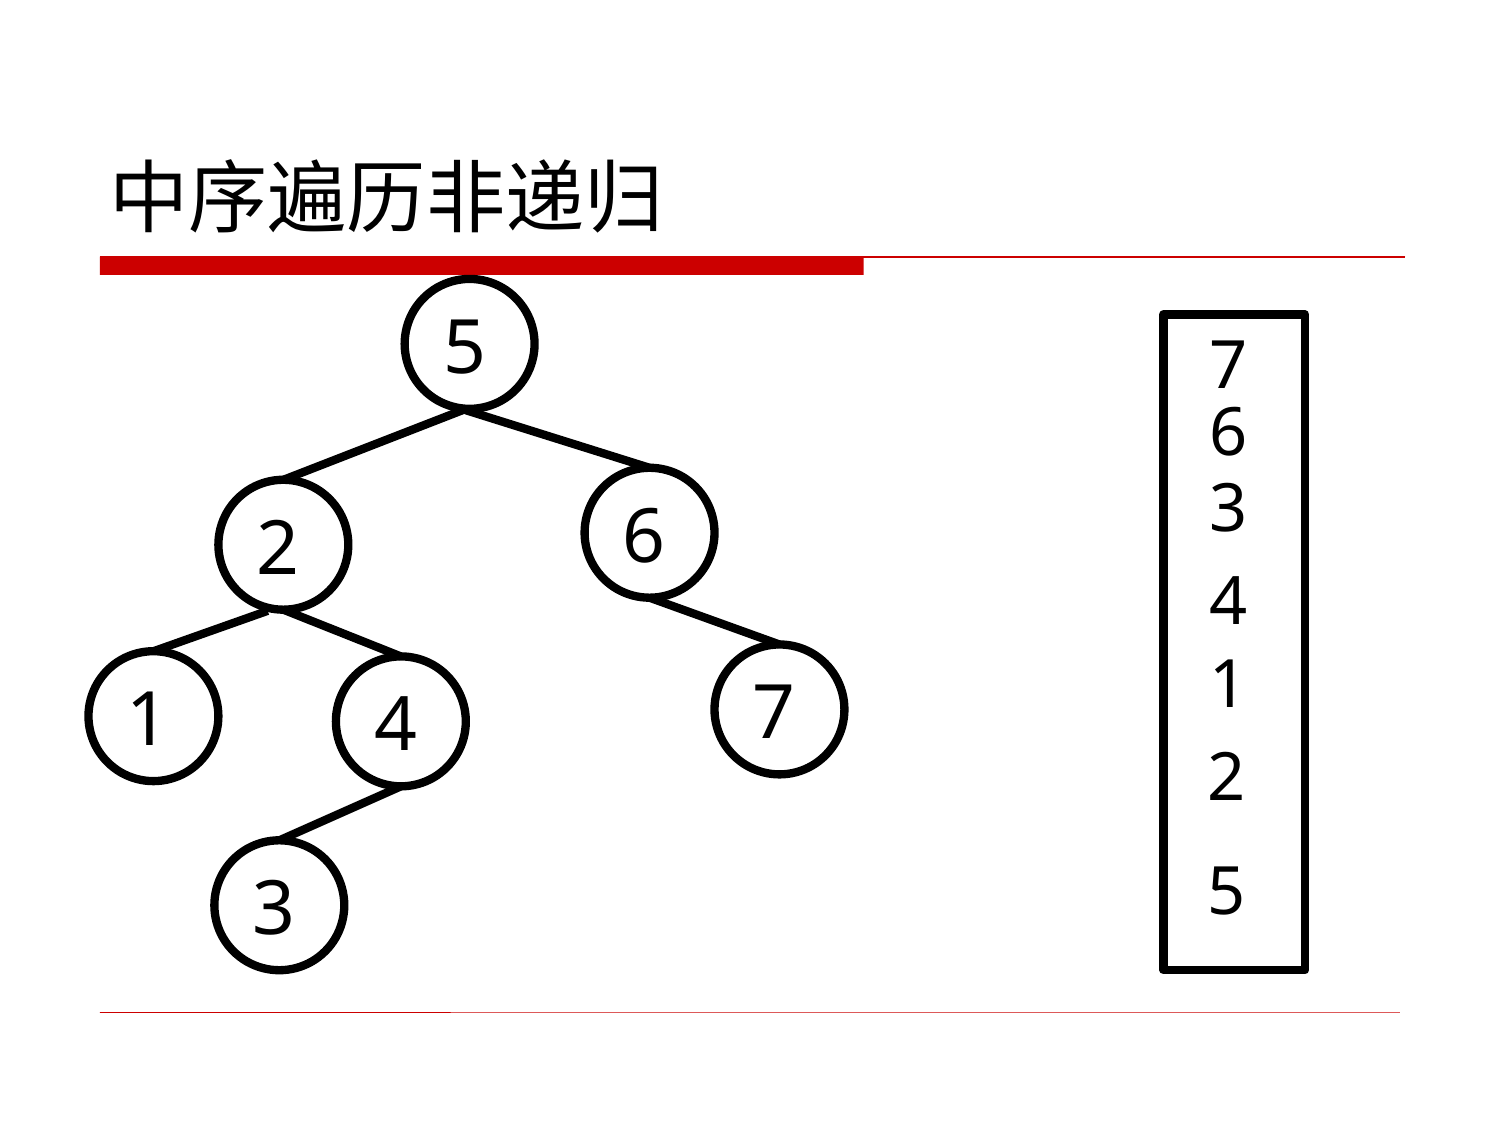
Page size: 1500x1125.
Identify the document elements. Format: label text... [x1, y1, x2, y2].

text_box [649, 597, 780, 645]
text_box 6 [1195, 410, 1278, 477]
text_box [283, 609, 402, 657]
title 中序遍历非递归 [94, 50, 1407, 250]
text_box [465, 409, 650, 469]
text_box 1 [1195, 646, 1278, 728]
text_box 5 [1192, 840, 1276, 935]
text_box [279, 786, 402, 841]
text_box 2 [1192, 726, 1276, 822]
text_box 3 [1195, 477, 1278, 552]
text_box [283, 408, 467, 480]
text_box 7 [1195, 314, 1278, 410]
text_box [88, 650, 219, 782]
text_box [153, 610, 268, 652]
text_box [714, 644, 845, 775]
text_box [218, 479, 349, 610]
text_box [1161, 312, 1307, 972]
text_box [335, 656, 467, 787]
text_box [404, 278, 535, 408]
text_box 4 [1195, 552, 1278, 646]
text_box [584, 467, 715, 598]
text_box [214, 840, 345, 971]
